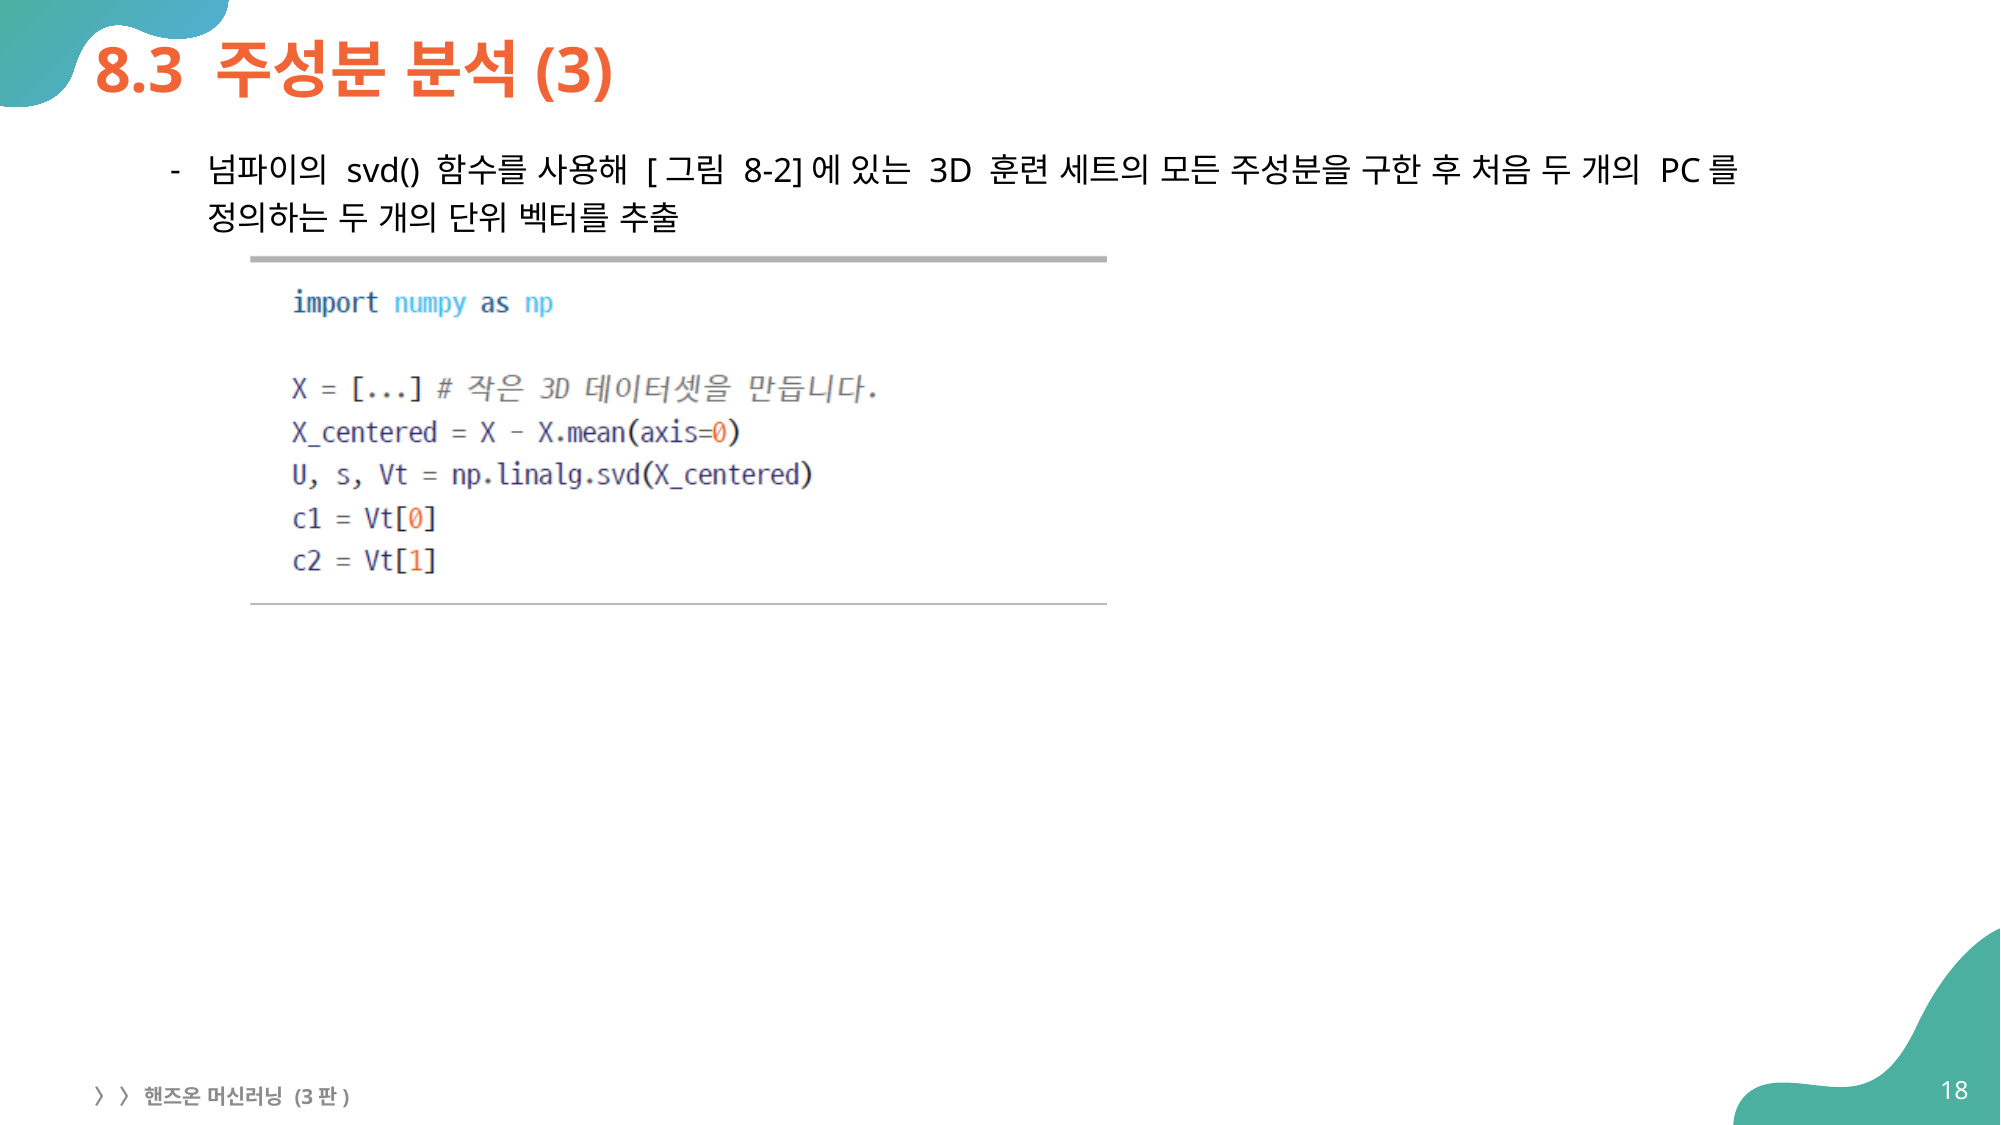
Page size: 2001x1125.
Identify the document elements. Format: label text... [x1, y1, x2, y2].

footer 〉 〉 핸즈온 머신러닝 (3판) [79, 1078, 755, 1114]
title 8.3 주성분 분석(3) [79, 17, 1931, 128]
picture [249, 246, 1107, 616]
list 넘파이의 svd() 함수를 사용해 [그림 8-2]에 있는 3D 훈련 세트의 모든 주성분을 구한 후 처음 두 개의 PC를 정의하는 두 개의 단위 벡터를 추출 [79, 133, 1892, 762]
slide_number 18 [1917, 1061, 1984, 1122]
